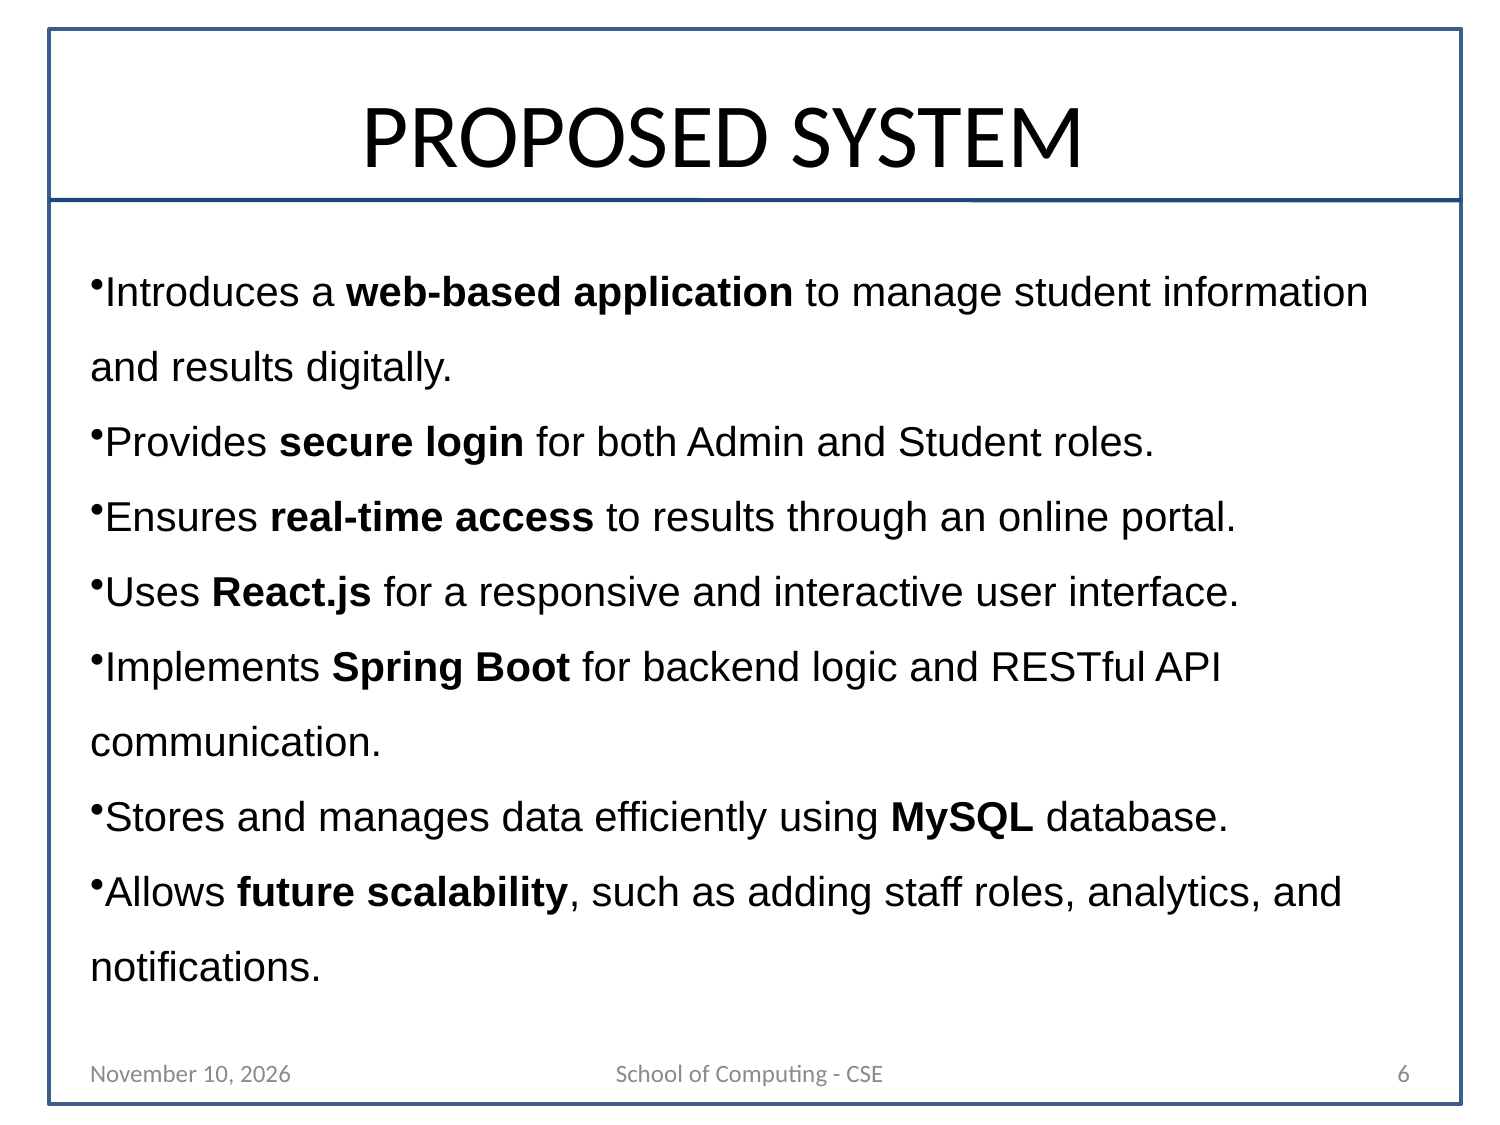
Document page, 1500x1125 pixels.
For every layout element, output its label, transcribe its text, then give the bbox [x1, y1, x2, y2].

list Introduces a web-based application to manage student information and results digitally. Provides secure login for both Admin and Student roles. Ensures real-time access to results through an online portal. Uses React.js for a responsive and interactive user interface. Implements Spring Boot for backend logic and RESTful API communication. Stores and manages data efficiently using MySQL database. Allows future scalability, such as adding staff roles, analytics, and notifications. [75, 232, 1438, 998]
title PROPOSED SYSTEM [49, 37, 1399, 225]
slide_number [75, 1042, 425, 1103]
footer School of Computing - CSE [512, 1042, 988, 1103]
slide_number 6 [1074, 1042, 1425, 1103]
